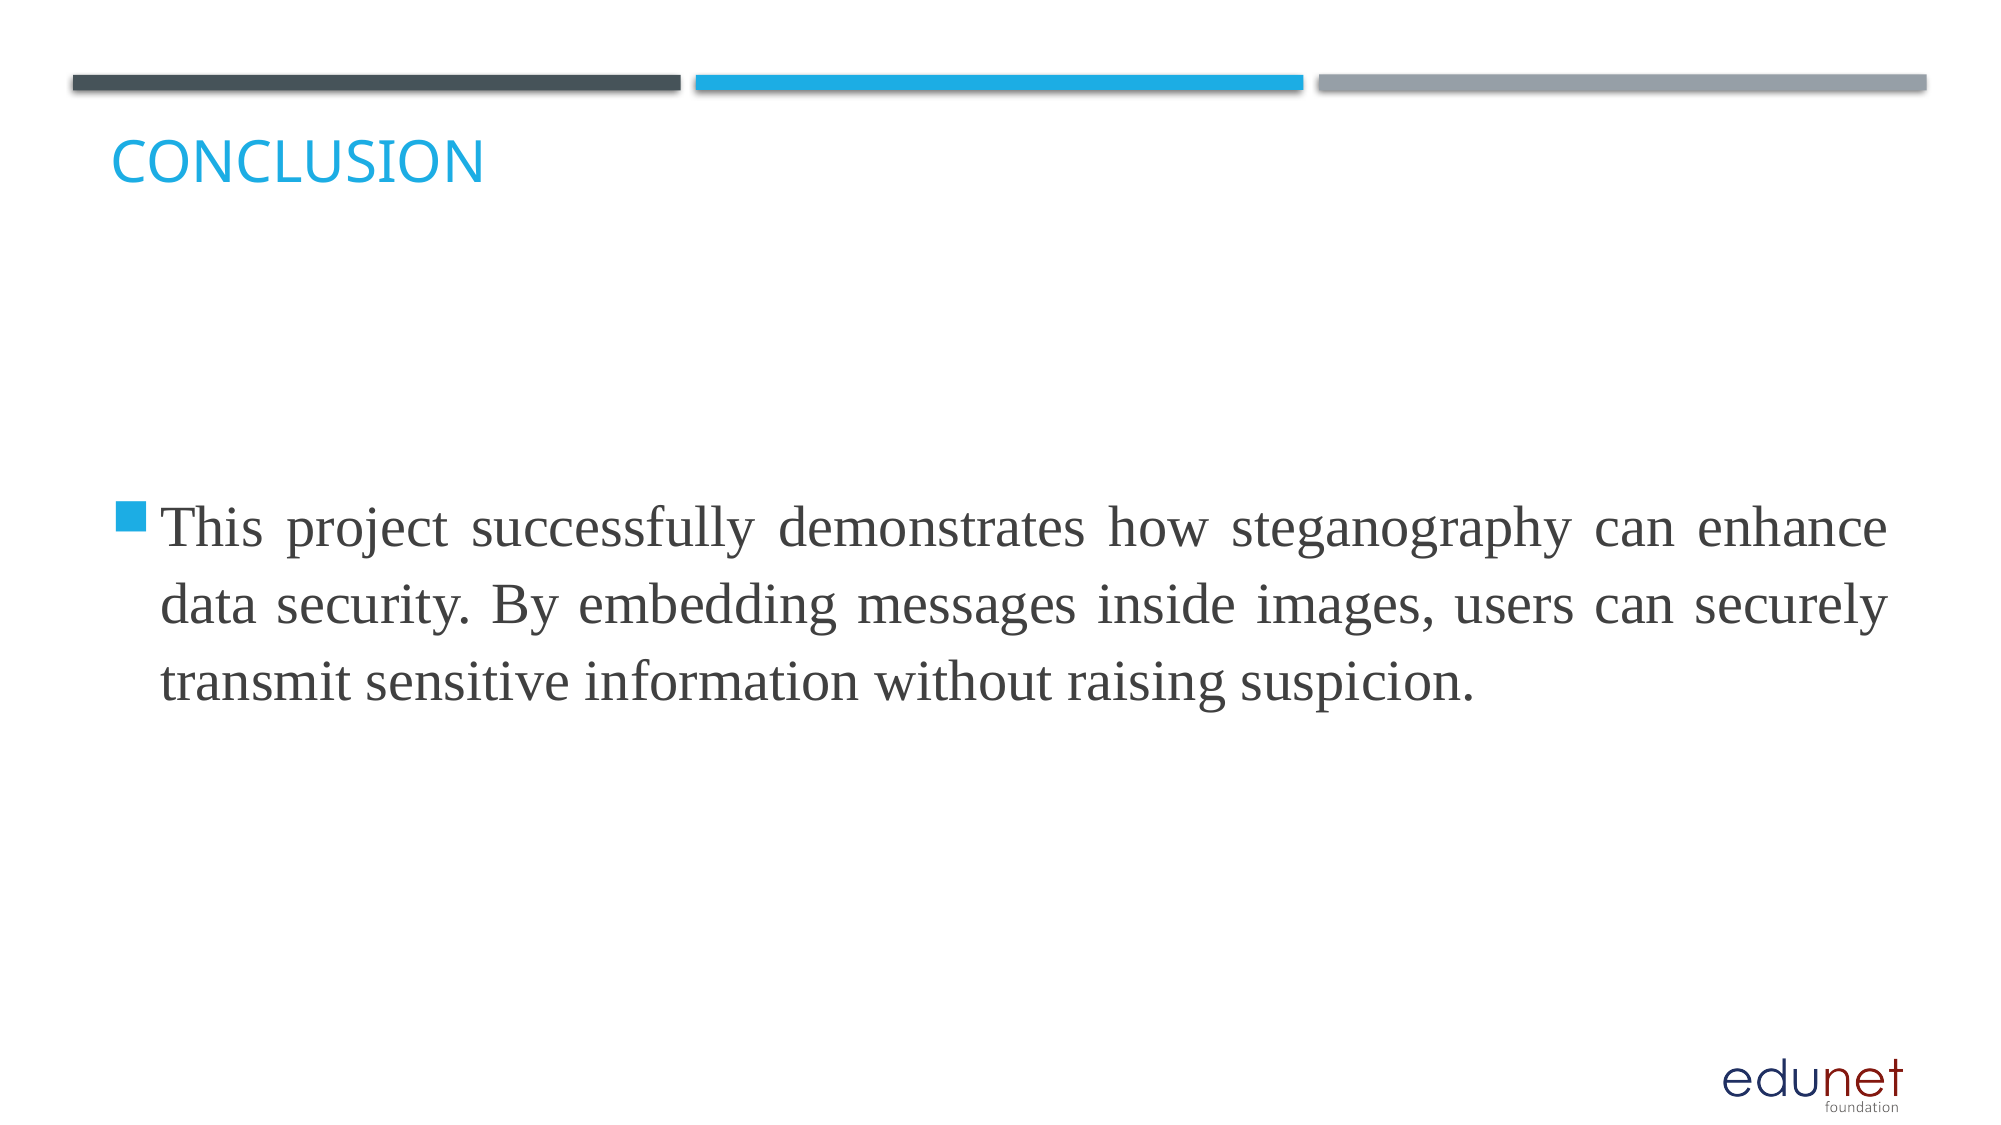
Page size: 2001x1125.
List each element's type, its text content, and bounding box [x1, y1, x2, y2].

picture [1719, 1056, 1905, 1116]
title Conclusion [95, 115, 1905, 203]
list This project successfully demonstrates how steganography can enhance data security. By embedding messages inside images, users can securely transmit sensitive information without raising suspicion. [95, 213, 1905, 981]
